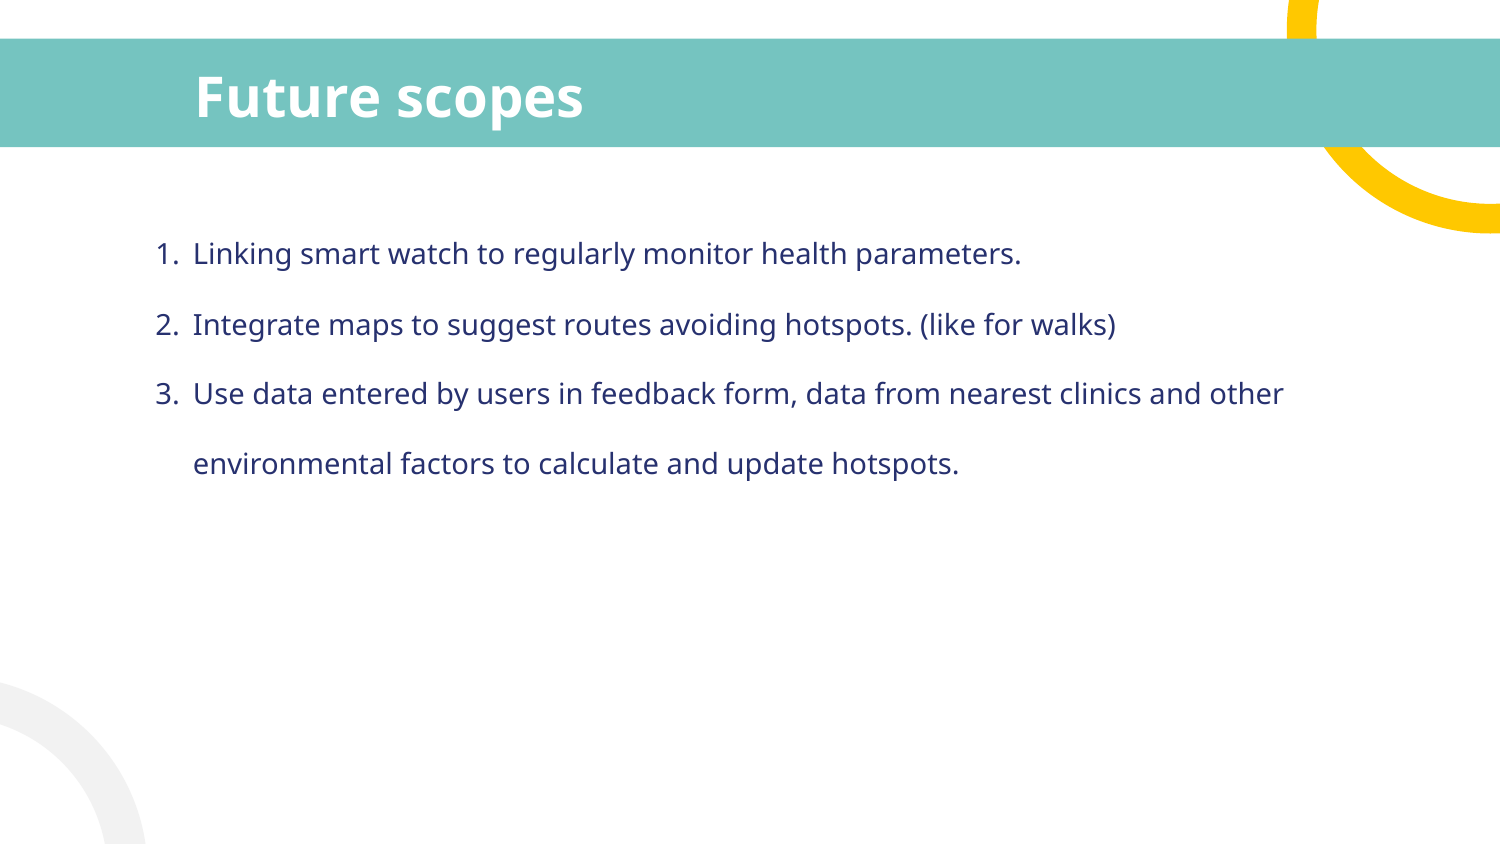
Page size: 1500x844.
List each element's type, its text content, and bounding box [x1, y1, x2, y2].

title Future scopes [179, 46, 1449, 141]
subtitle Linking smart watch to regularly monitor health parameters. Integrate maps to suggest routes avoiding hotspots. (like for walks) Use data entered by users in feedback form, data from nearest clinics and other environmental factors to calculate and update hotspots. [115, 185, 1385, 682]
